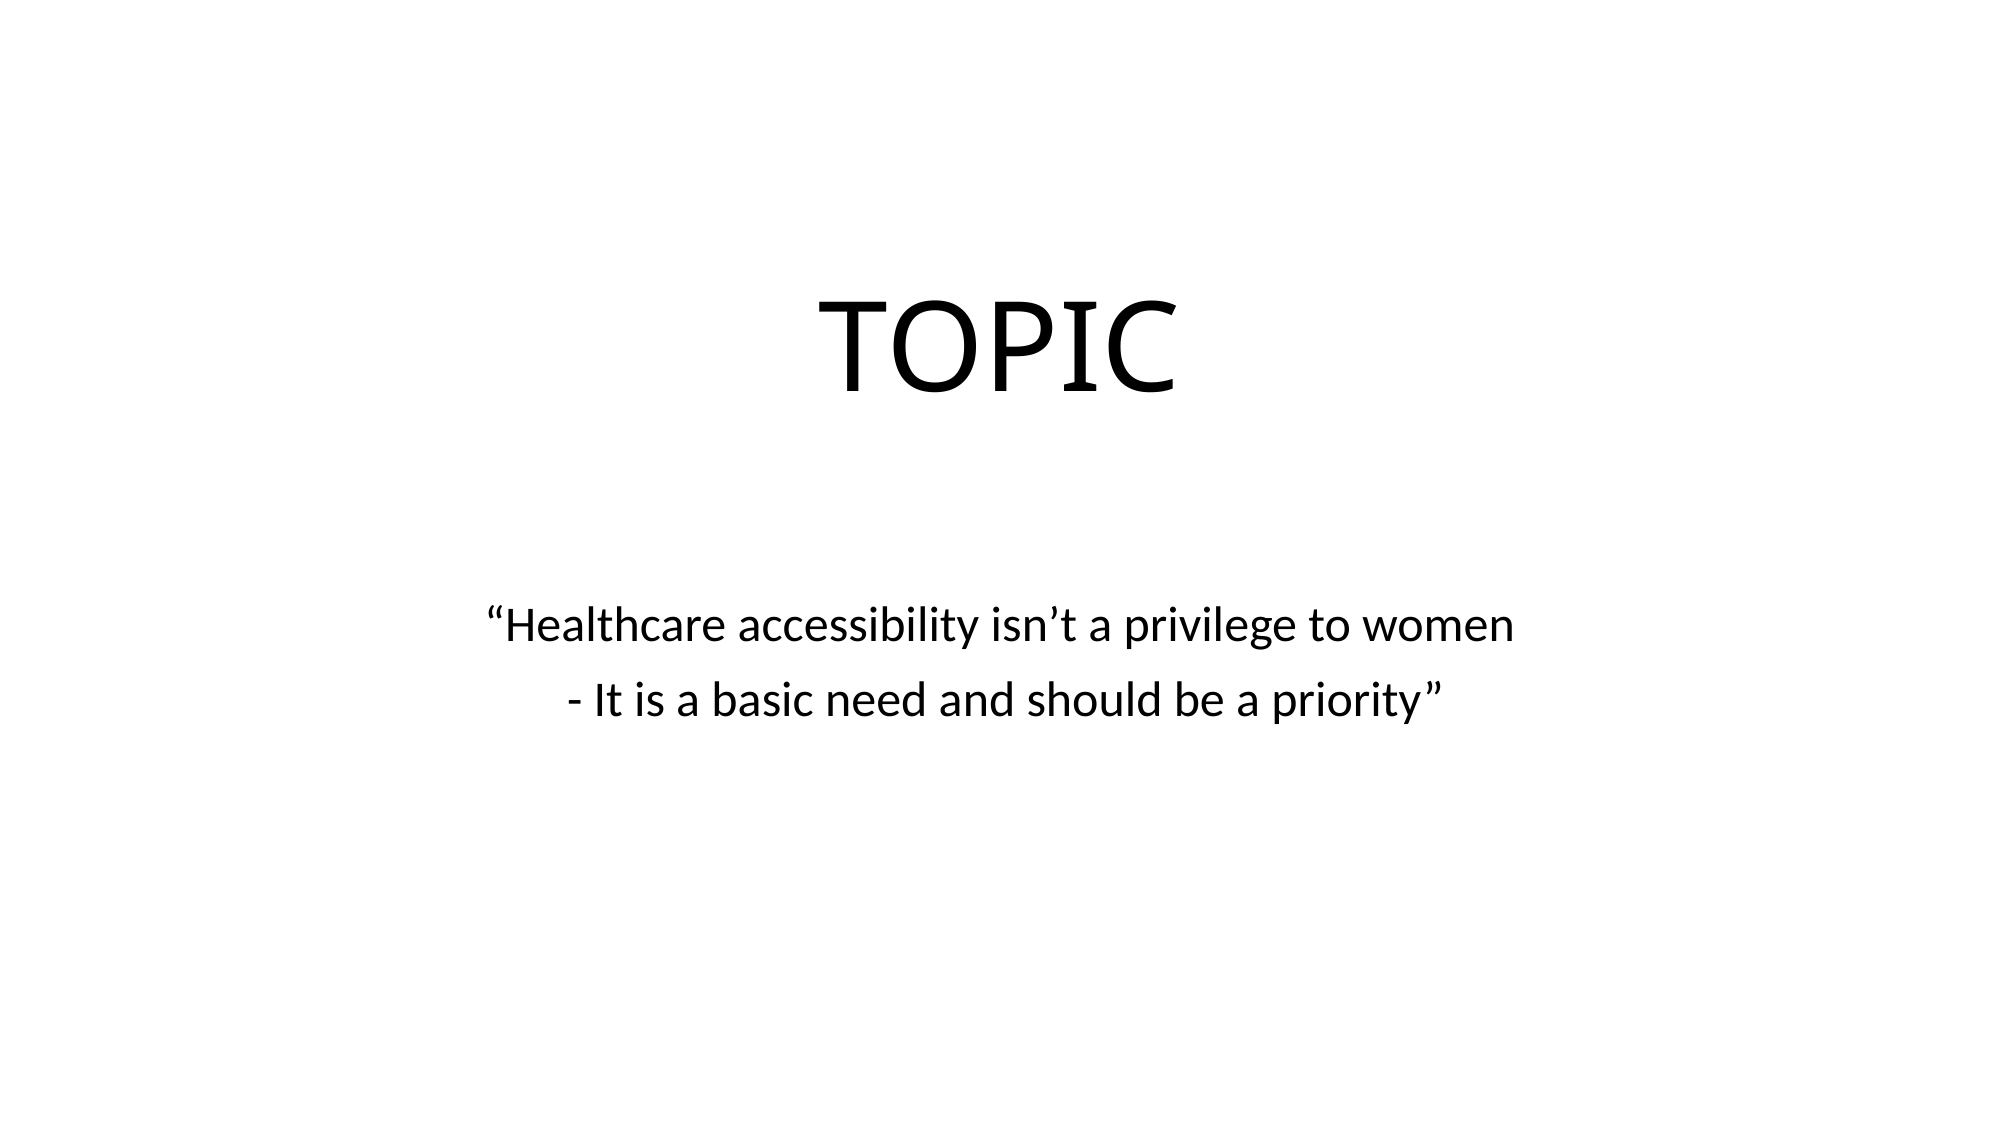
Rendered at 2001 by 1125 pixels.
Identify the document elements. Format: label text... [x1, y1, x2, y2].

subtitle “Healthcare accessibility isn’t a privilege to women - It is a basic need and should be a priority” [249, 590, 1750, 863]
title TOPIC [249, 184, 1750, 576]
